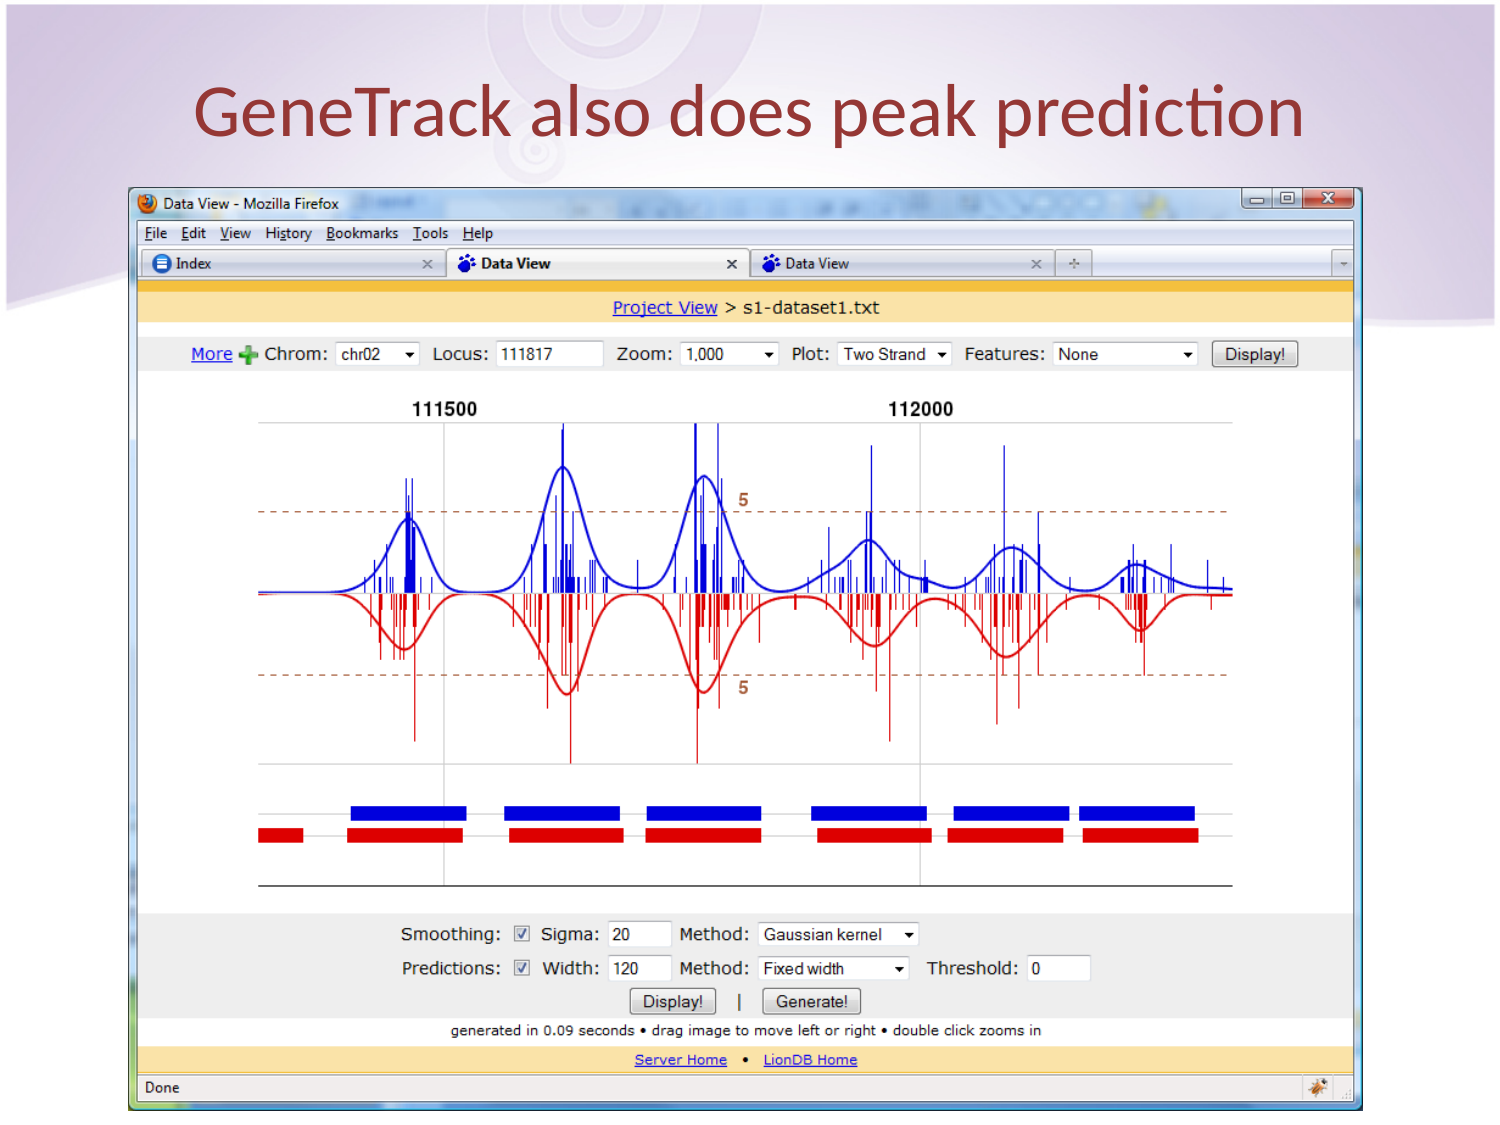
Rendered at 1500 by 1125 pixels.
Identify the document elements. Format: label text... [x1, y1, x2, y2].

picture [0, 0, 1500, 1125]
title GeneTrack also does peak prediction [75, 12, 1425, 200]
